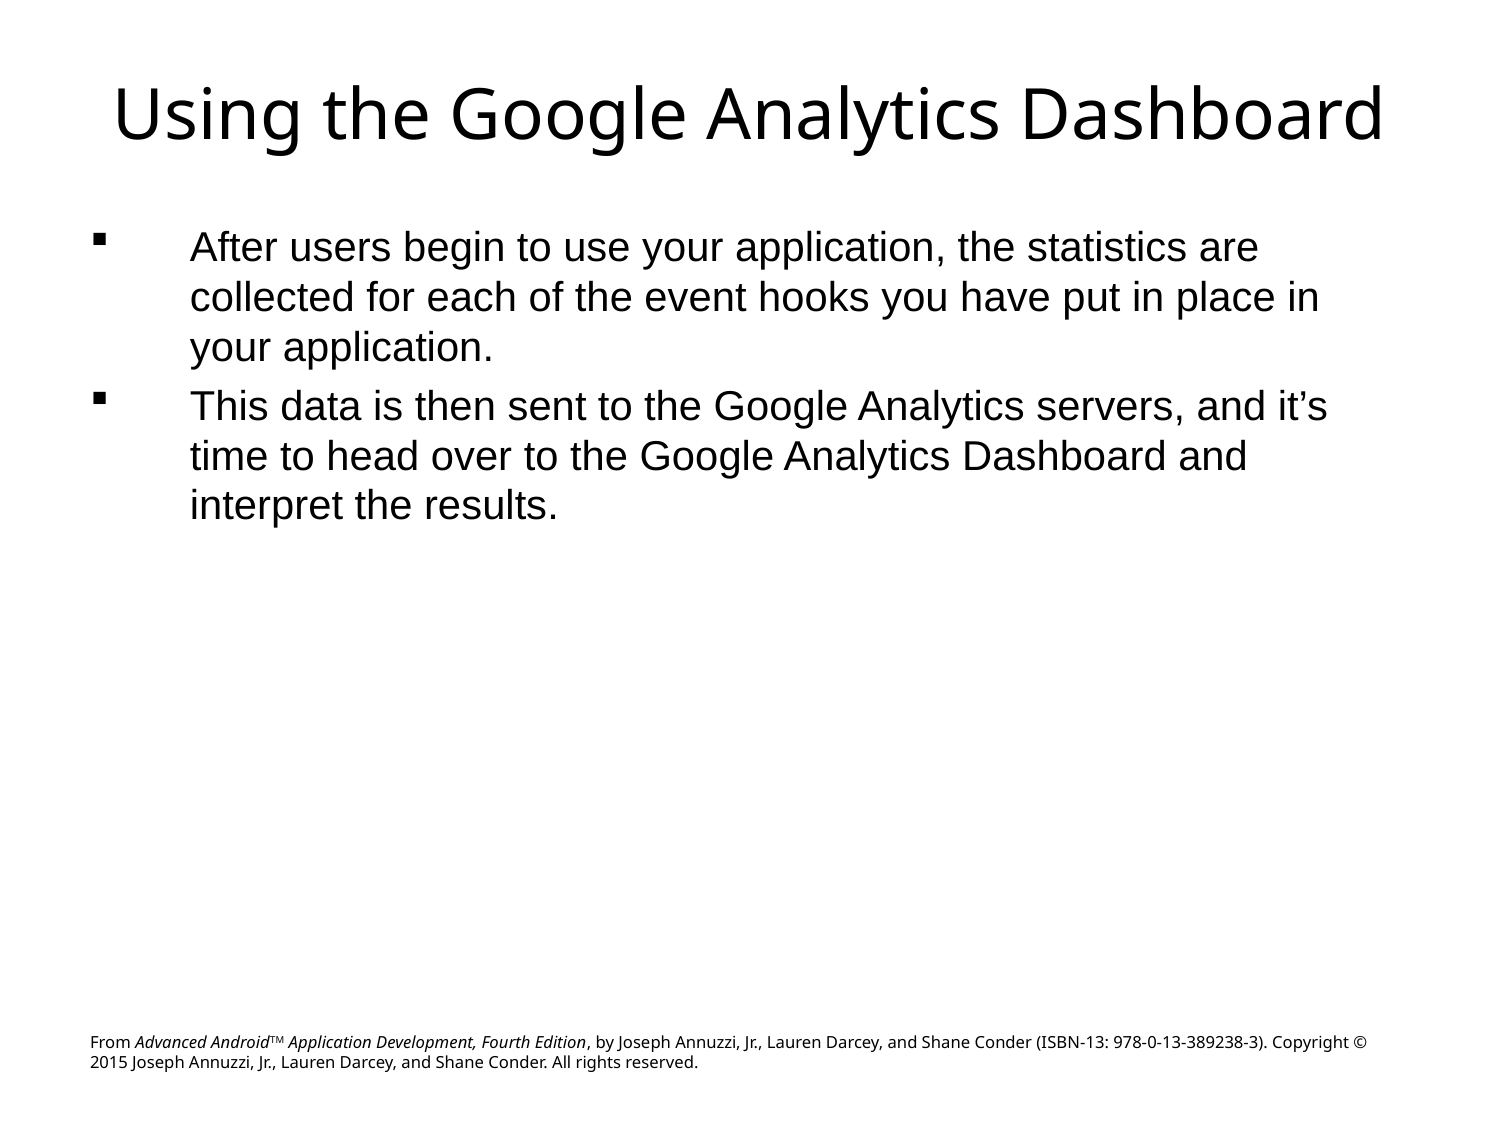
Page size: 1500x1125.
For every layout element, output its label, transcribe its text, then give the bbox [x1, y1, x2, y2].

list After users begin to use your application, the statistics are collected for each of the event hooks you have put in place in your application. This data is then sent to the Google Analytics servers, and it’s time to head over to the Google Analytics Dashboard and interpret the results. [75, 212, 1425, 1005]
footer From Advanced AndroidTM Application Development, Fourth Edition, by Joseph Annuzzi, Jr., Lauren Darcey, and Shane Conder (ISBN-13: 978-0-13-389238-3). Copyright © 2015 Joseph Annuzzi, Jr., Lauren Darcey, and Shane Conder. All rights reserved. [74, 1024, 1426, 1103]
title Using the Google Analytics Dashboard [75, 45, 1425, 188]
